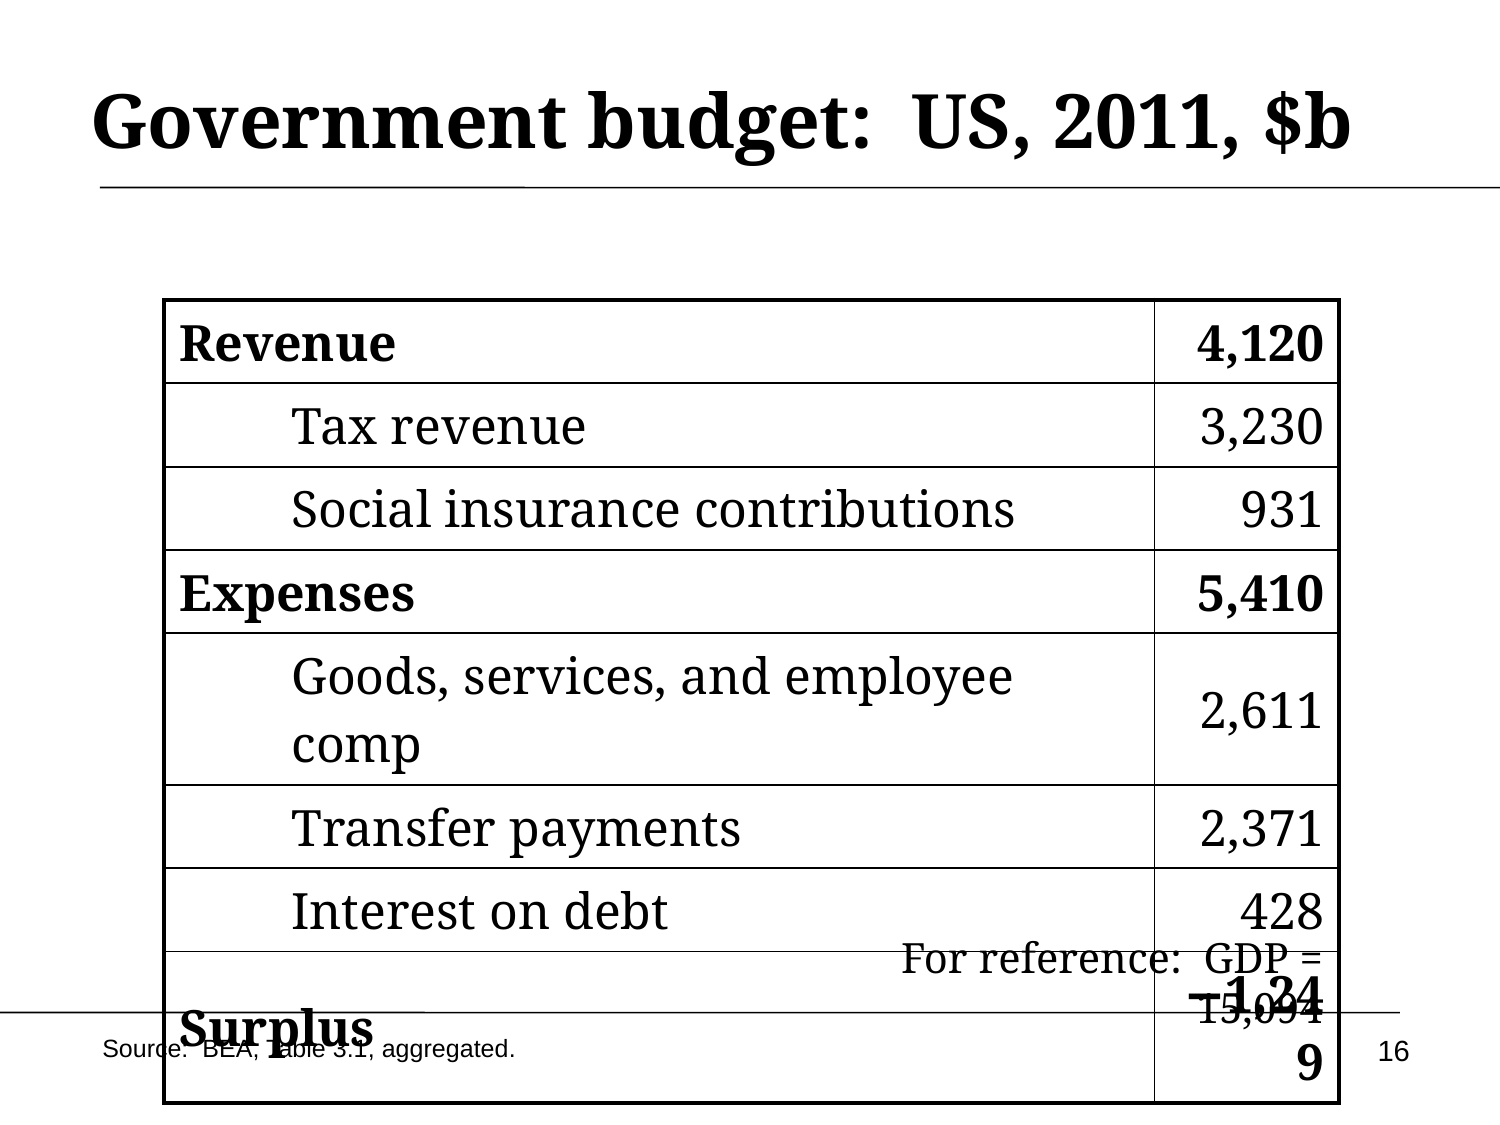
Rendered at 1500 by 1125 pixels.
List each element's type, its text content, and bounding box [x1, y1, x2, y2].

table_cell [166, 869, 276, 951]
table_cell 2,371 [1155, 786, 1337, 867]
table_cell Surplus [166, 952, 1154, 1101]
table_cell [166, 468, 276, 549]
table_cell Social insurance contributions [276, 468, 1154, 549]
table_cell 5,410 [1155, 551, 1337, 632]
table_cell Expenses [166, 551, 1154, 632]
table_header 4,120 [1155, 302, 1337, 382]
table_cell [166, 384, 276, 466]
table_cell 3,230 [1155, 384, 1337, 466]
table_cell Transfer payments [276, 786, 1154, 867]
table_header Revenue [166, 302, 1154, 382]
table_cell Tax revenue [276, 384, 1154, 466]
table_cell Interest on debt [276, 869, 1154, 951]
text_box Source: BEA, Table 3.1, aggregated. [87, 1025, 588, 1070]
text_box For reference: GDP = 15,094 [785, 924, 1338, 1040]
slide_number 16 [1341, 1024, 1426, 1103]
table_cell 931 [1155, 468, 1337, 549]
table_cell [166, 634, 276, 784]
title Government budget: US, 2011, $b [74, 49, 1426, 188]
table_cell 428 [1155, 869, 1337, 924]
table_cell −1,249 [1155, 1040, 1337, 1101]
table_cell 2,611 [1155, 634, 1337, 784]
table_cell Goods, services, and employee comp [276, 634, 1154, 784]
table_cell [166, 786, 276, 867]
